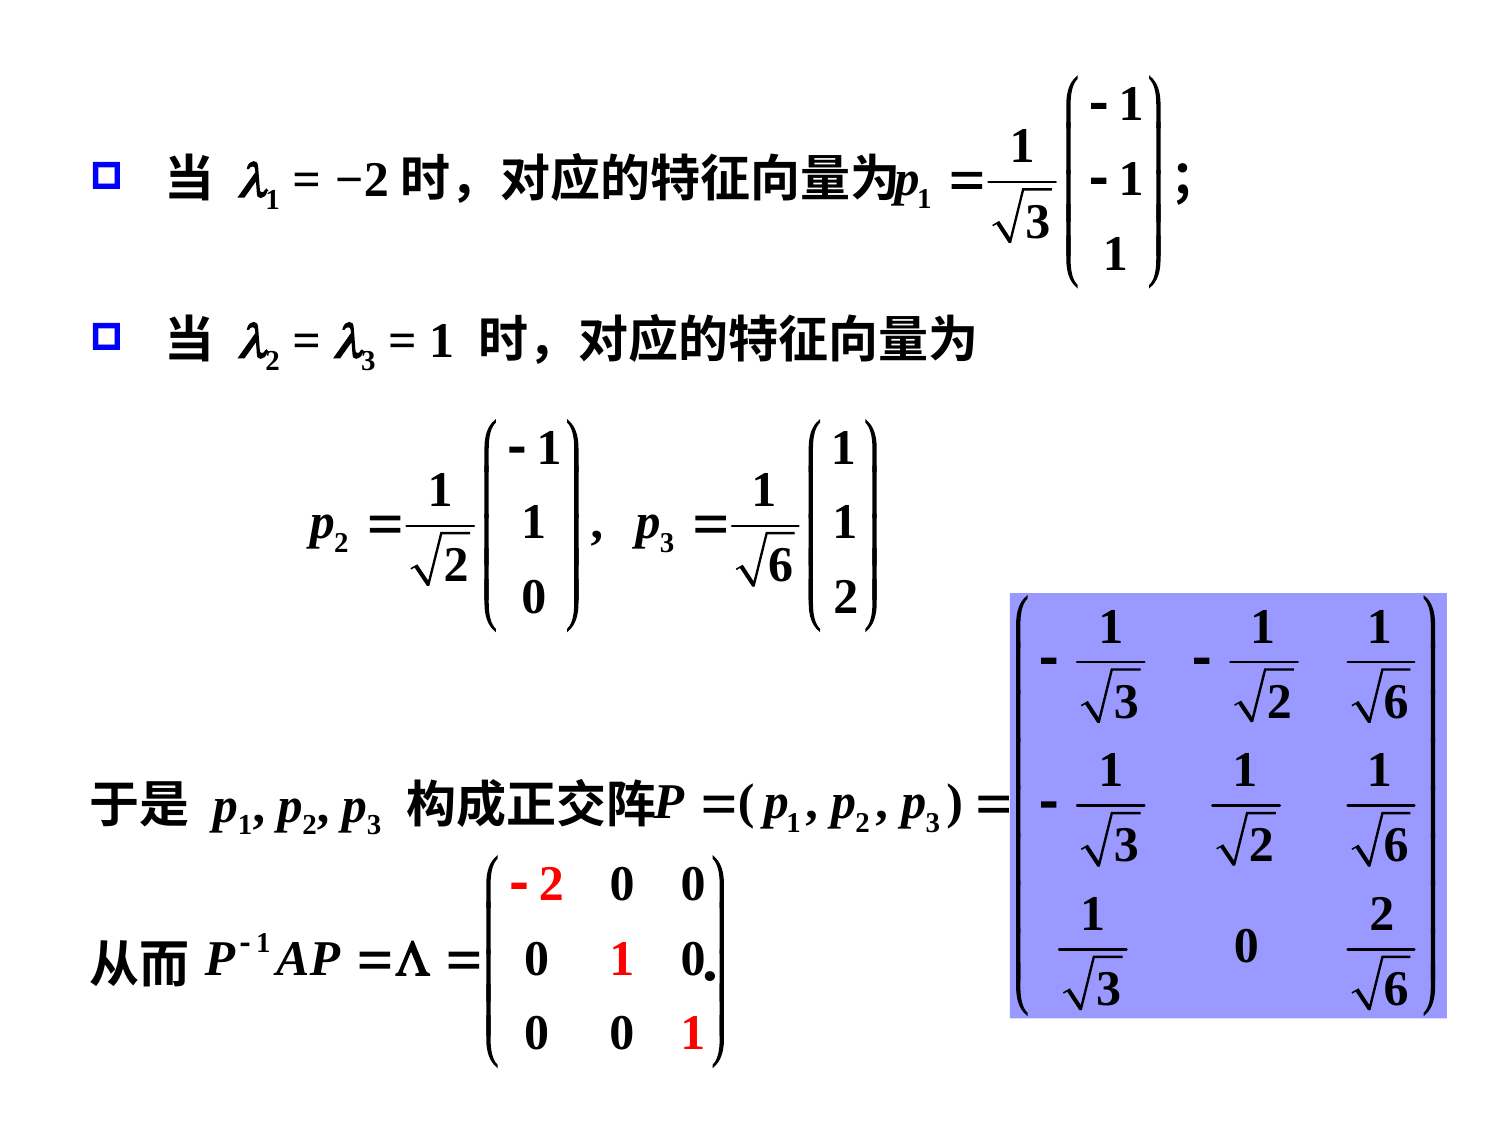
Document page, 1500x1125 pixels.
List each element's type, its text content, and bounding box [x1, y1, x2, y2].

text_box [295, 409, 891, 639]
text_box 当 l1 = −2时，对应的特征向量为 ； 当 l2 = l3 = 1 时，对应的特征向量为 于是 p1, p2, p3 构成正交阵 从而 ． [74, 132, 1426, 1000]
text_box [194, 845, 741, 1075]
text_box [643, 585, 1452, 1023]
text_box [879, 66, 1176, 296]
